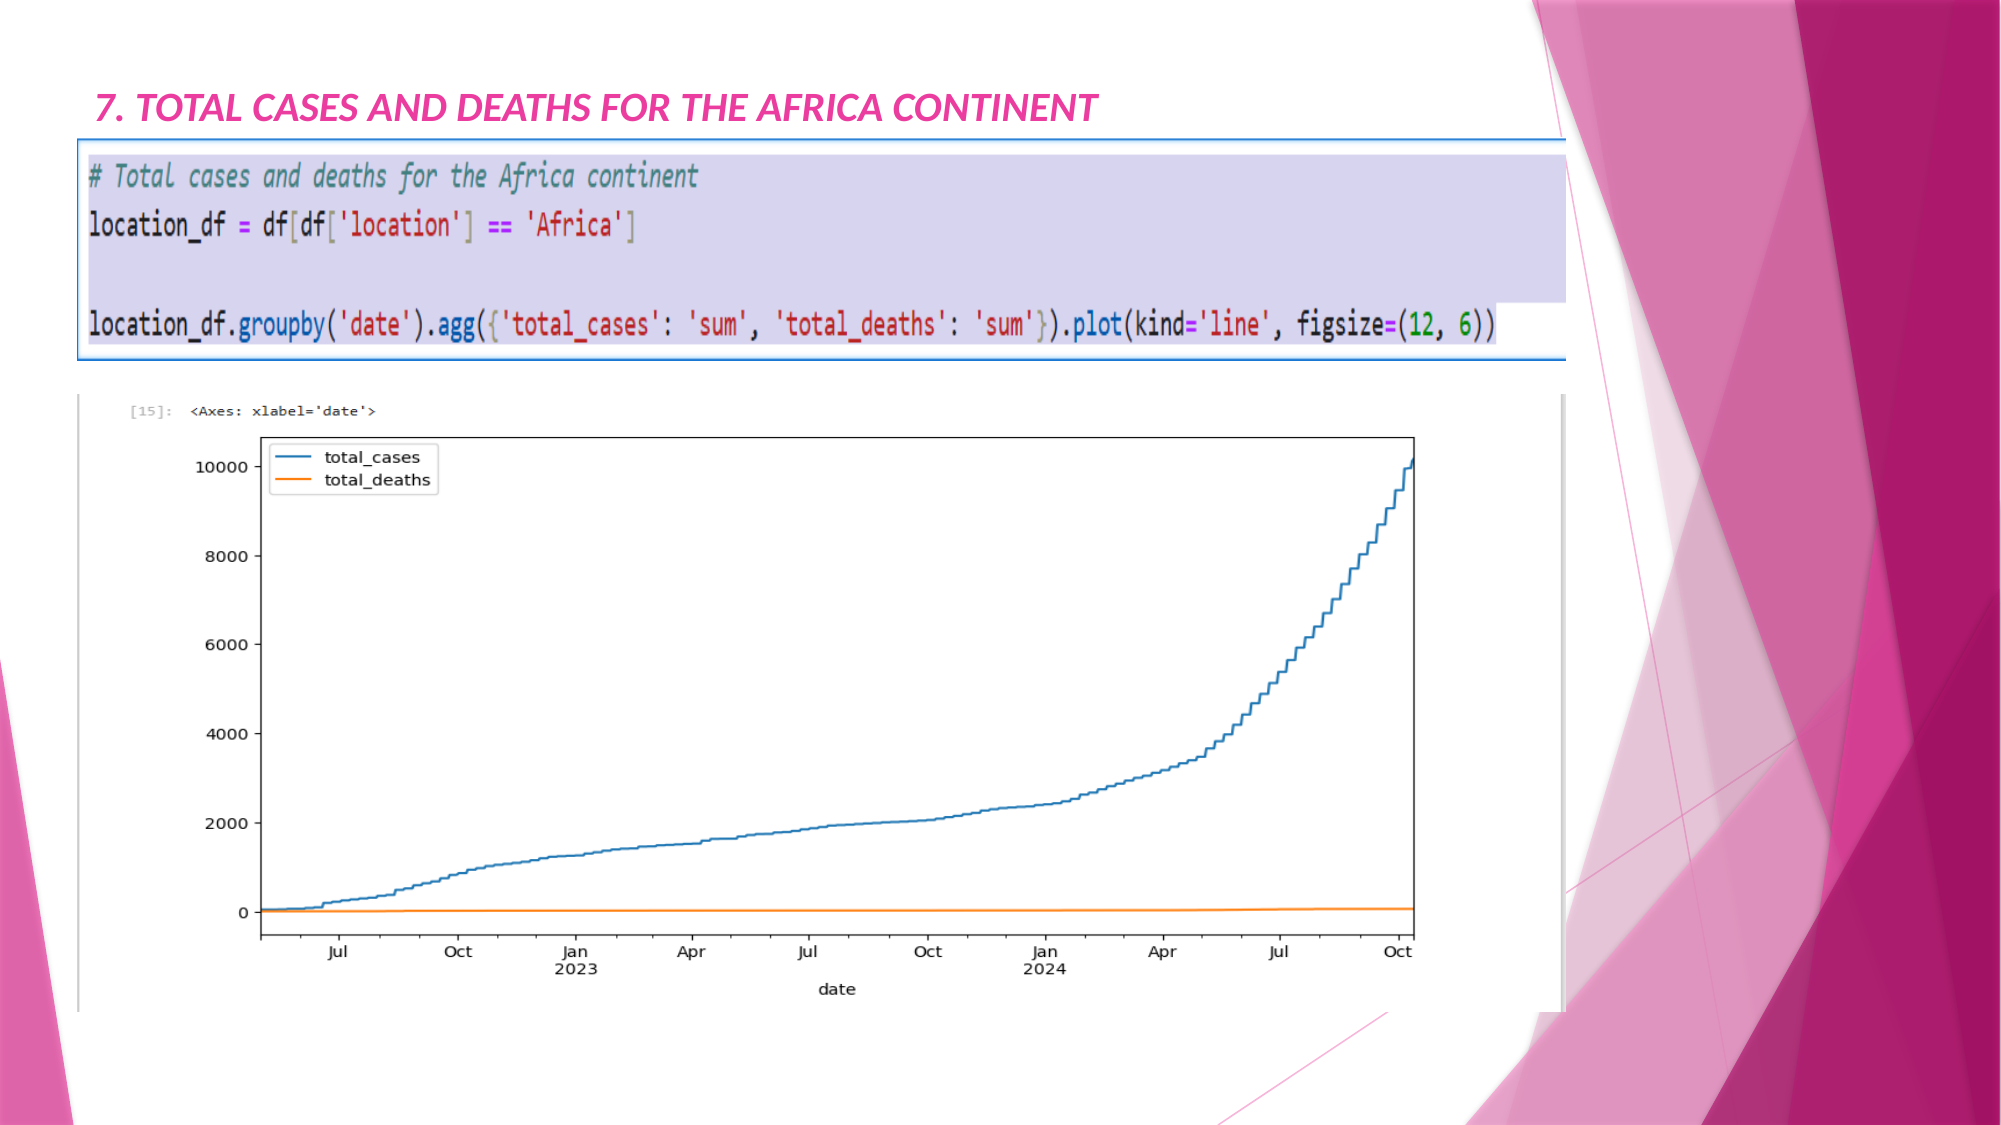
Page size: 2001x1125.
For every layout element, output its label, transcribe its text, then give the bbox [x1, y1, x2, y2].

picture [77, 393, 1567, 1013]
picture [77, 137, 1567, 362]
text_box [1570, 233, 1721, 307]
text_box 7. TOTAL CASES AND DEATHS FOR THE AFRICA CONTINENT [78, 68, 1622, 142]
text_box [40, 307, 1923, 524]
